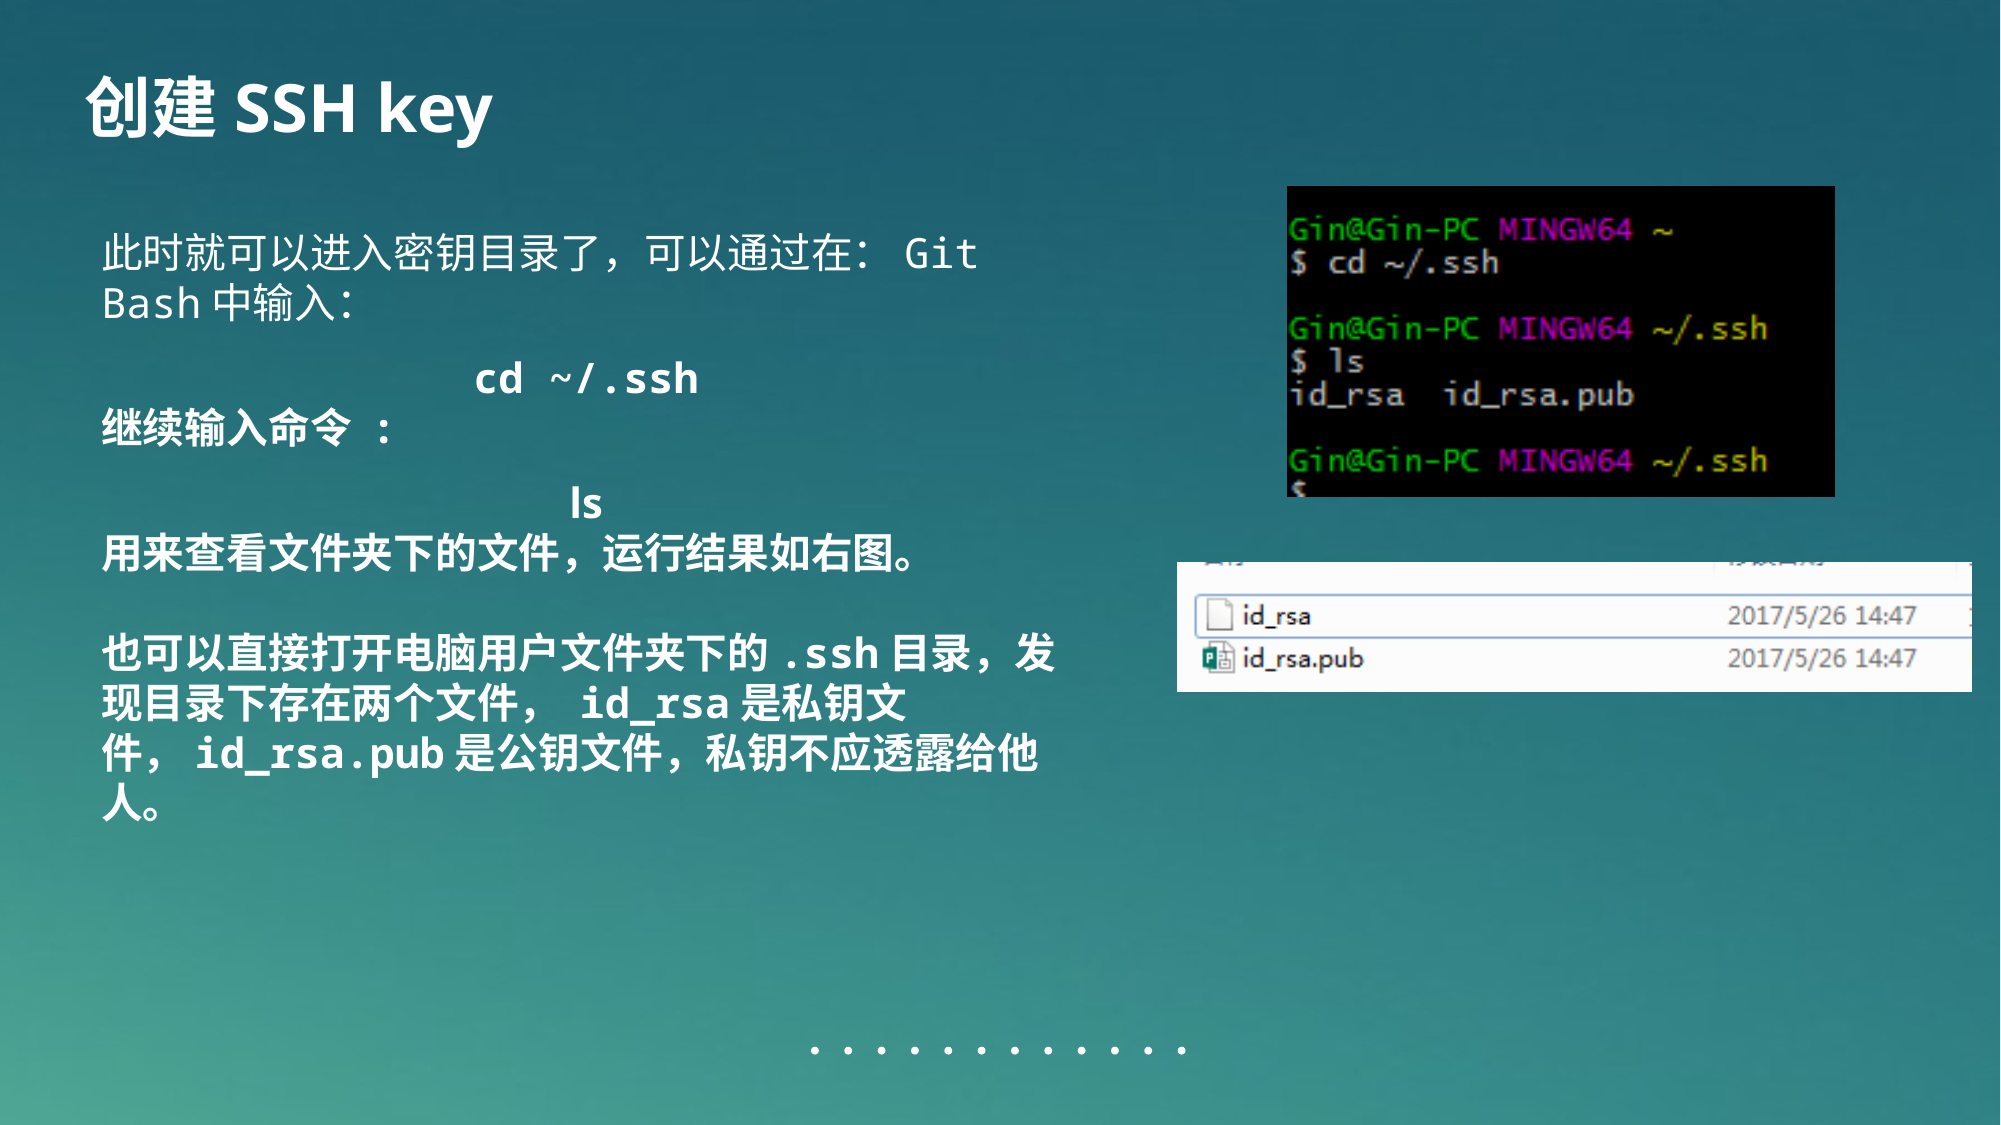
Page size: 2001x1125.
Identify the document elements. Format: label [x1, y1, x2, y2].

picture [0, 0, 2001, 1125]
text_box [810, 1046, 1186, 1055]
